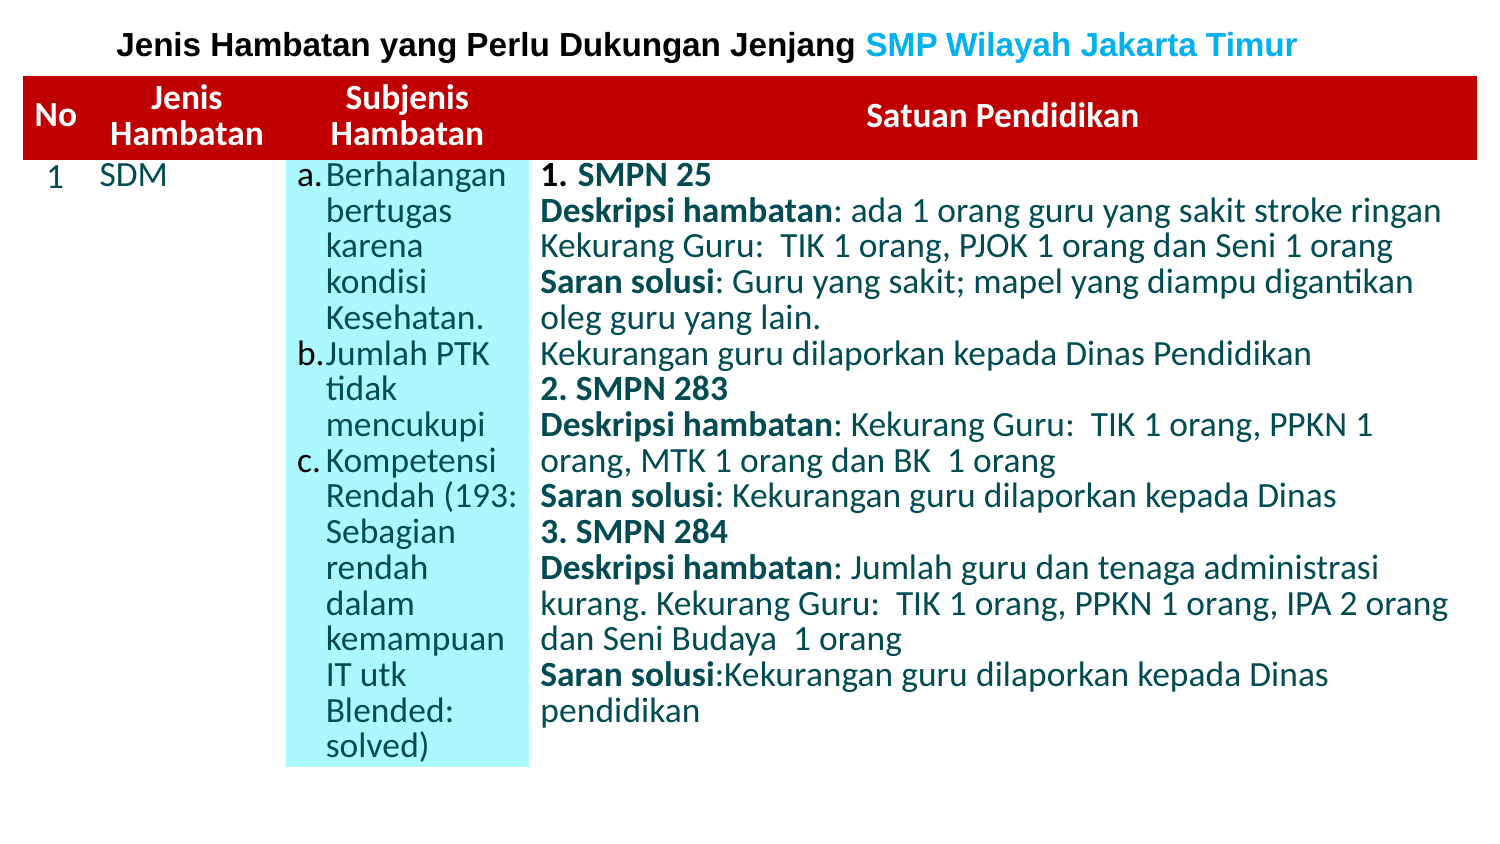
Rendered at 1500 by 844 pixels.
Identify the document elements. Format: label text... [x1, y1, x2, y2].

table_header Satuan Pendidikan [529, 76, 1477, 160]
title Jenis Hambatan yang Perlu Dukungan Jenjang SMP Wilayah Jakarta Timur [13, 1, 1401, 89]
table_cell SMPN 25 Deskripsi hambatan: ada 1 orang guru yang sakit stroke ringan Kekurang Guru: TIK 1 orang, PJOK 1 orang dan Seni 1 orang Saran solusi: Guru yang sakit; mapel yang diampu digantikan oleg guru yang lain. Kekurangan guru dilaporkan kepada Dinas Pendidikan 2. SMPN 283 Deskripsi hambatan: Kekurang Guru: TIK 1 orang, PPKN 1 orang, MTK 1 orang dan BK 1 orang Saran solusi: Kekurangan guru dilaporkan kepada Dinas 3. SMPN 284 Deskripsi hambatan: Jumlah guru dan tenaga administrasi kurang. Kekurang Guru: TIK 1 orang, PPKN 1 orang, IPA 2 orang dan Seni Budaya 1 orang Saran solusi:Kekurangan guru dilaporkan kepada Dinas pendidikan [529, 160, 1477, 767]
table_header Subjenis Hambatan [286, 76, 529, 160]
table_header No [23, 76, 88, 160]
table_header Jenis Hambatan [88, 76, 286, 160]
table_cell Berhalangan bertugas karena kondisi Kesehatan. Jumlah PTK tidak mencukupi Kompetensi Rendah (193: Sebagian rendah dalam kemampuan IT utk Blended: solved) [286, 160, 529, 767]
table_cell 1 [23, 160, 88, 767]
table_cell SDM [88, 160, 286, 767]
